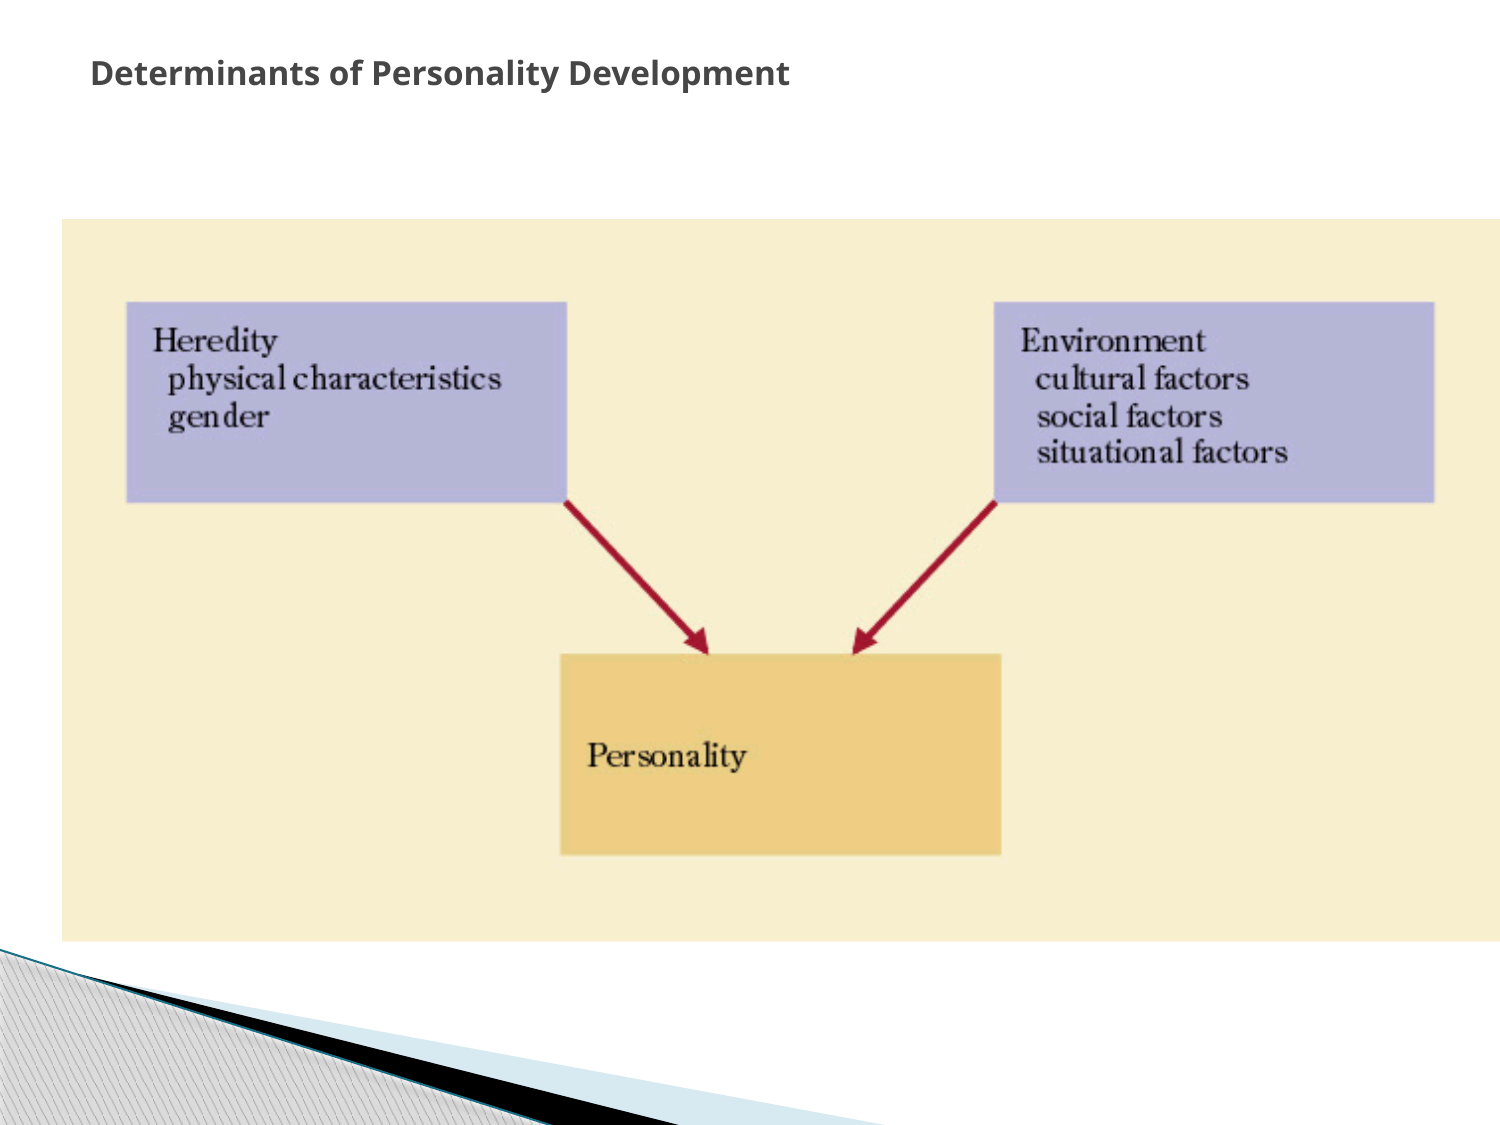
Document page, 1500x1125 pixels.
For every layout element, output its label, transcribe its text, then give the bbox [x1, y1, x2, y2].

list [62, 219, 1500, 944]
title Determinants of Personality Development [75, 45, 1425, 100]
